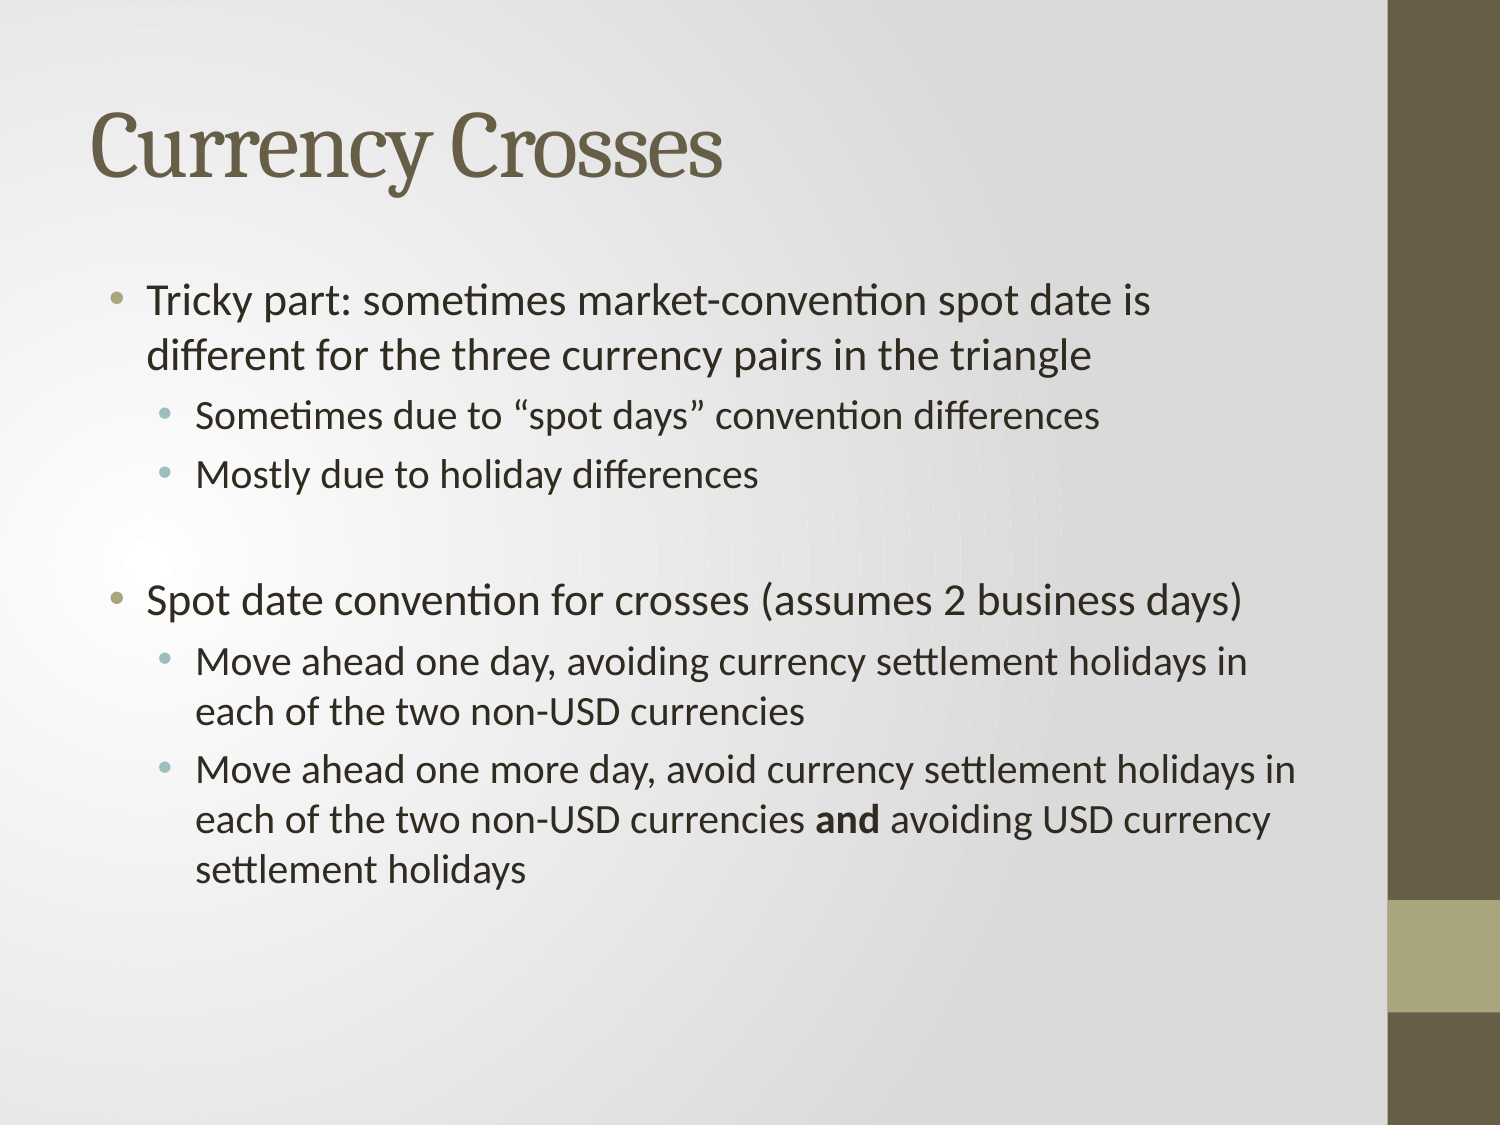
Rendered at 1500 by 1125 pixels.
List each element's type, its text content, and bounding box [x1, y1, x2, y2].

title Currency Crosses [75, 45, 1325, 233]
list Tricky part: sometimes market-convention spot date is different for the three currency pairs in the triangle Sometimes due to “spot days” convention differences Mostly due to holiday differences Spot date convention for crosses (assumes 2 business days) Move ahead one day, avoiding currency settlement holidays in each of the two non-USD currencies Move ahead one more day, avoid currency settlement holidays in each of the two non-USD currencies and avoiding USD currency settlement holidays [75, 262, 1325, 1050]
